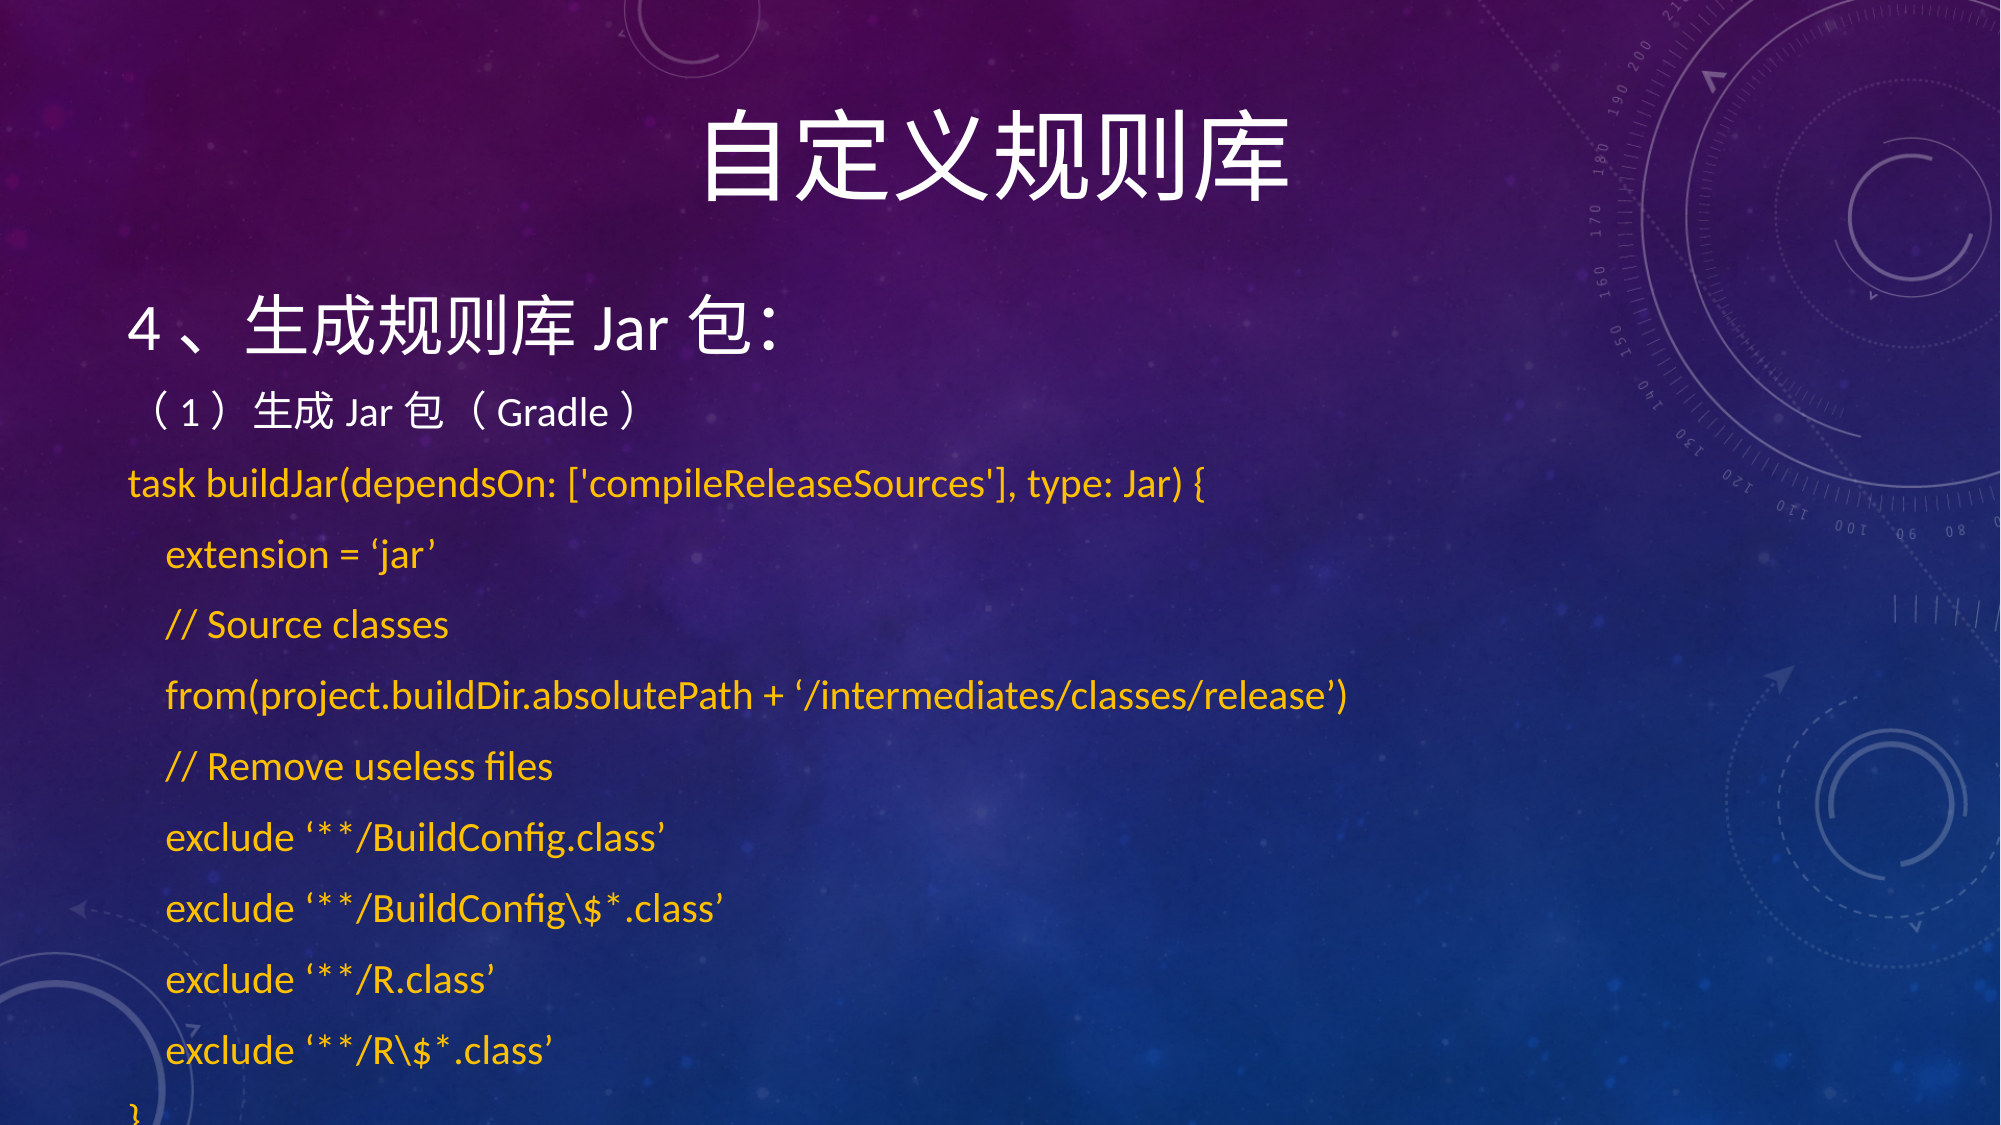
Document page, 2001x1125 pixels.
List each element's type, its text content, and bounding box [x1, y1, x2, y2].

title 自定义规则库 [112, 92, 1873, 216]
picture [0, 0, 2001, 1125]
list 4、生成规则库Jar包： （1）生成Jar包（Gradle） task buildJar(dependsOn: ['compileReleaseSources'], type: Jar) { extension = ‘jar’ // Source classes from(project.buildDir.absolutePath + ‘/intermediates/classes/release’) // Remove useless files exclude ‘**/BuildConfig.class’ exclude ‘**/BuildConfig\$*.class’ exclude ‘**/R.class’ exclude ‘**/R\$*.class’ } [112, 276, 1873, 1041]
